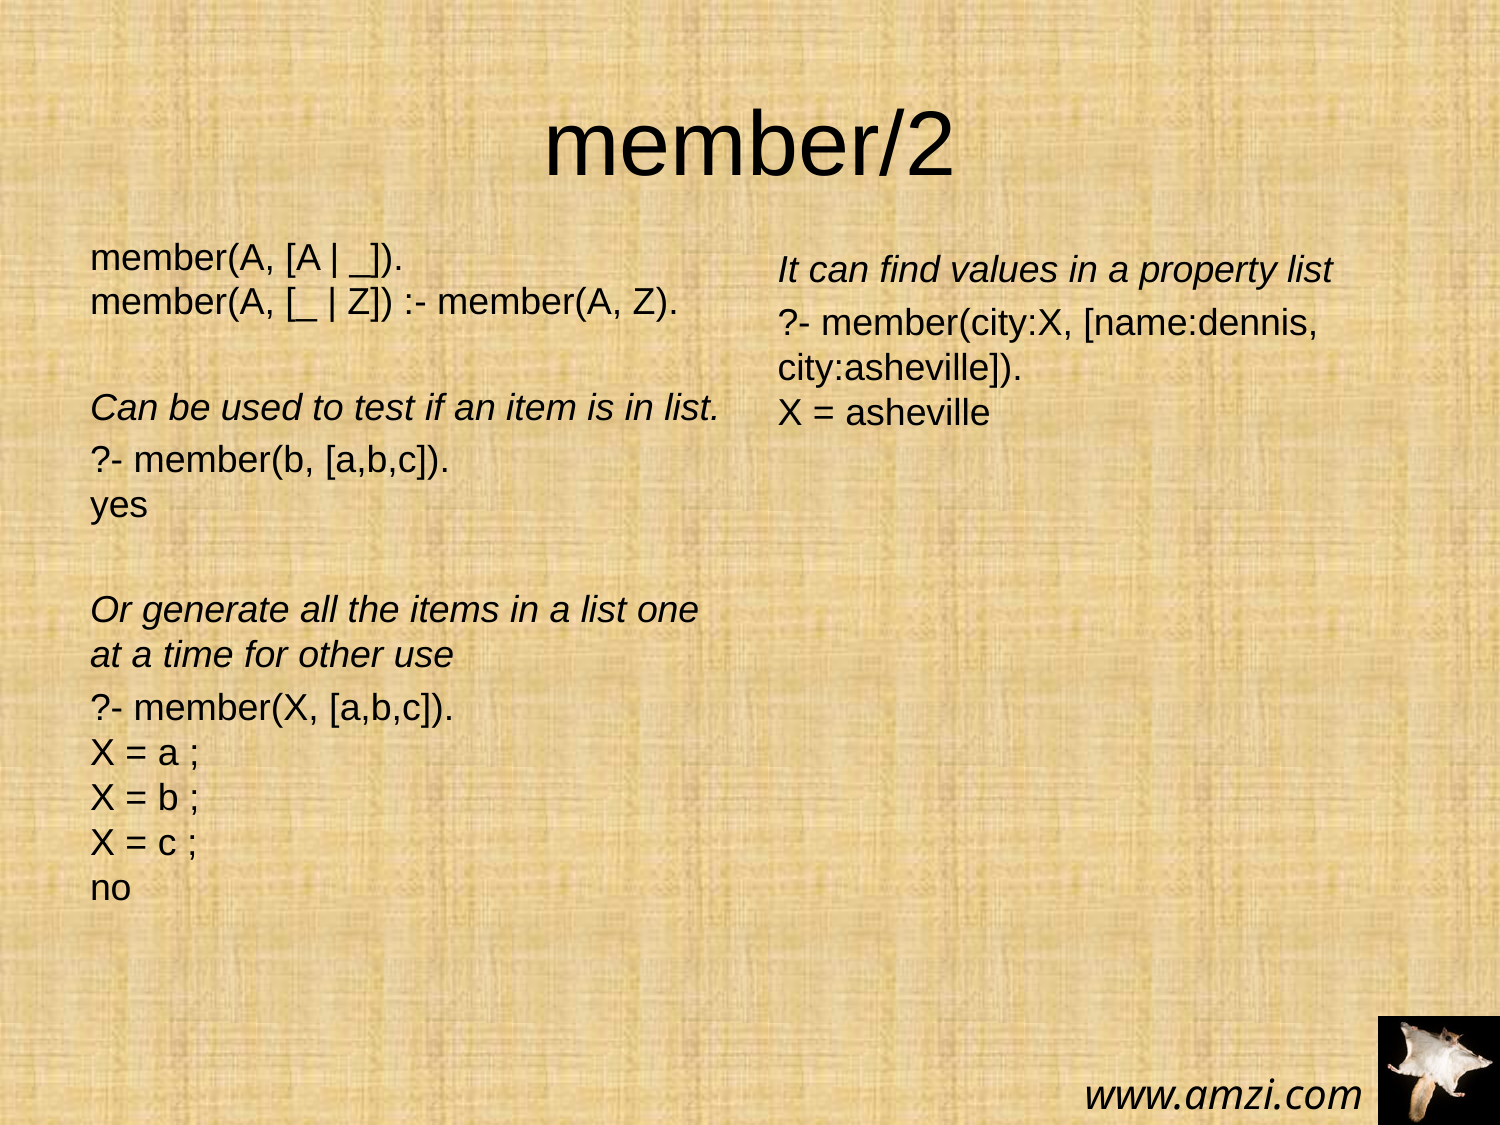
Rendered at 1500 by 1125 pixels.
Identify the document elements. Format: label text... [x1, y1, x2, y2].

picture [0, 0, 1500, 1125]
list member(A, [A | _]). member(A, [_ | Z]) :- member(A, Z). Can be used to test if an item is in list. ?- member(b, [a,b,c]). yes Or generate all the items in a list one at a time for other use ?- member(X, [a,b,c]). X = a ; X = b ; X = c ; no [75, 224, 738, 968]
list It can find values in a property list ?- member(city:X, [name:dennis, city:asheville]). X = asheville [762, 237, 1425, 980]
title member/2 [75, 45, 1425, 233]
